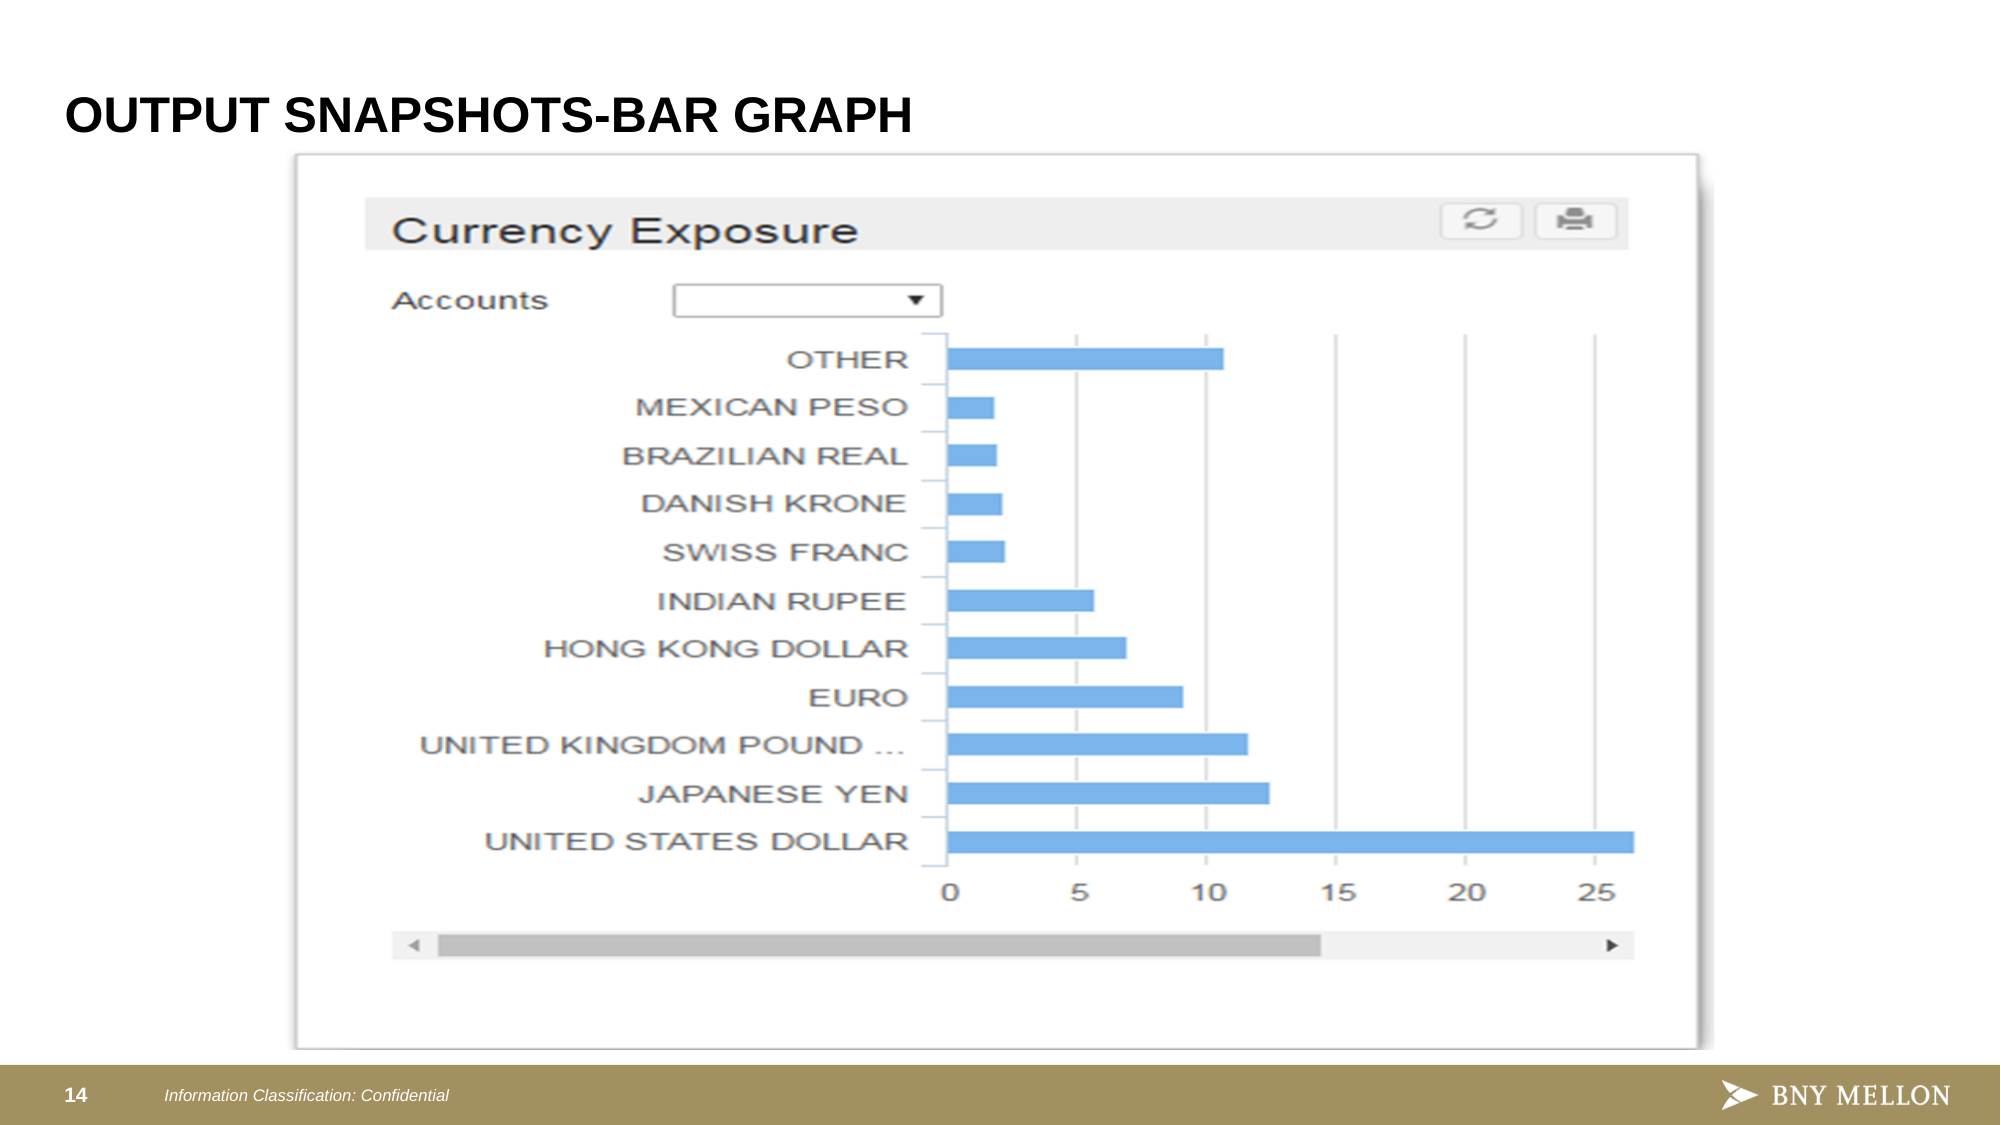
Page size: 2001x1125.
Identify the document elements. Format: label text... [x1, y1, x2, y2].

title OUTPUT SNAPSHOTS-BAR GRAPH [49, 75, 1950, 151]
picture [1722, 1080, 1950, 1110]
picture [284, 150, 1715, 1051]
